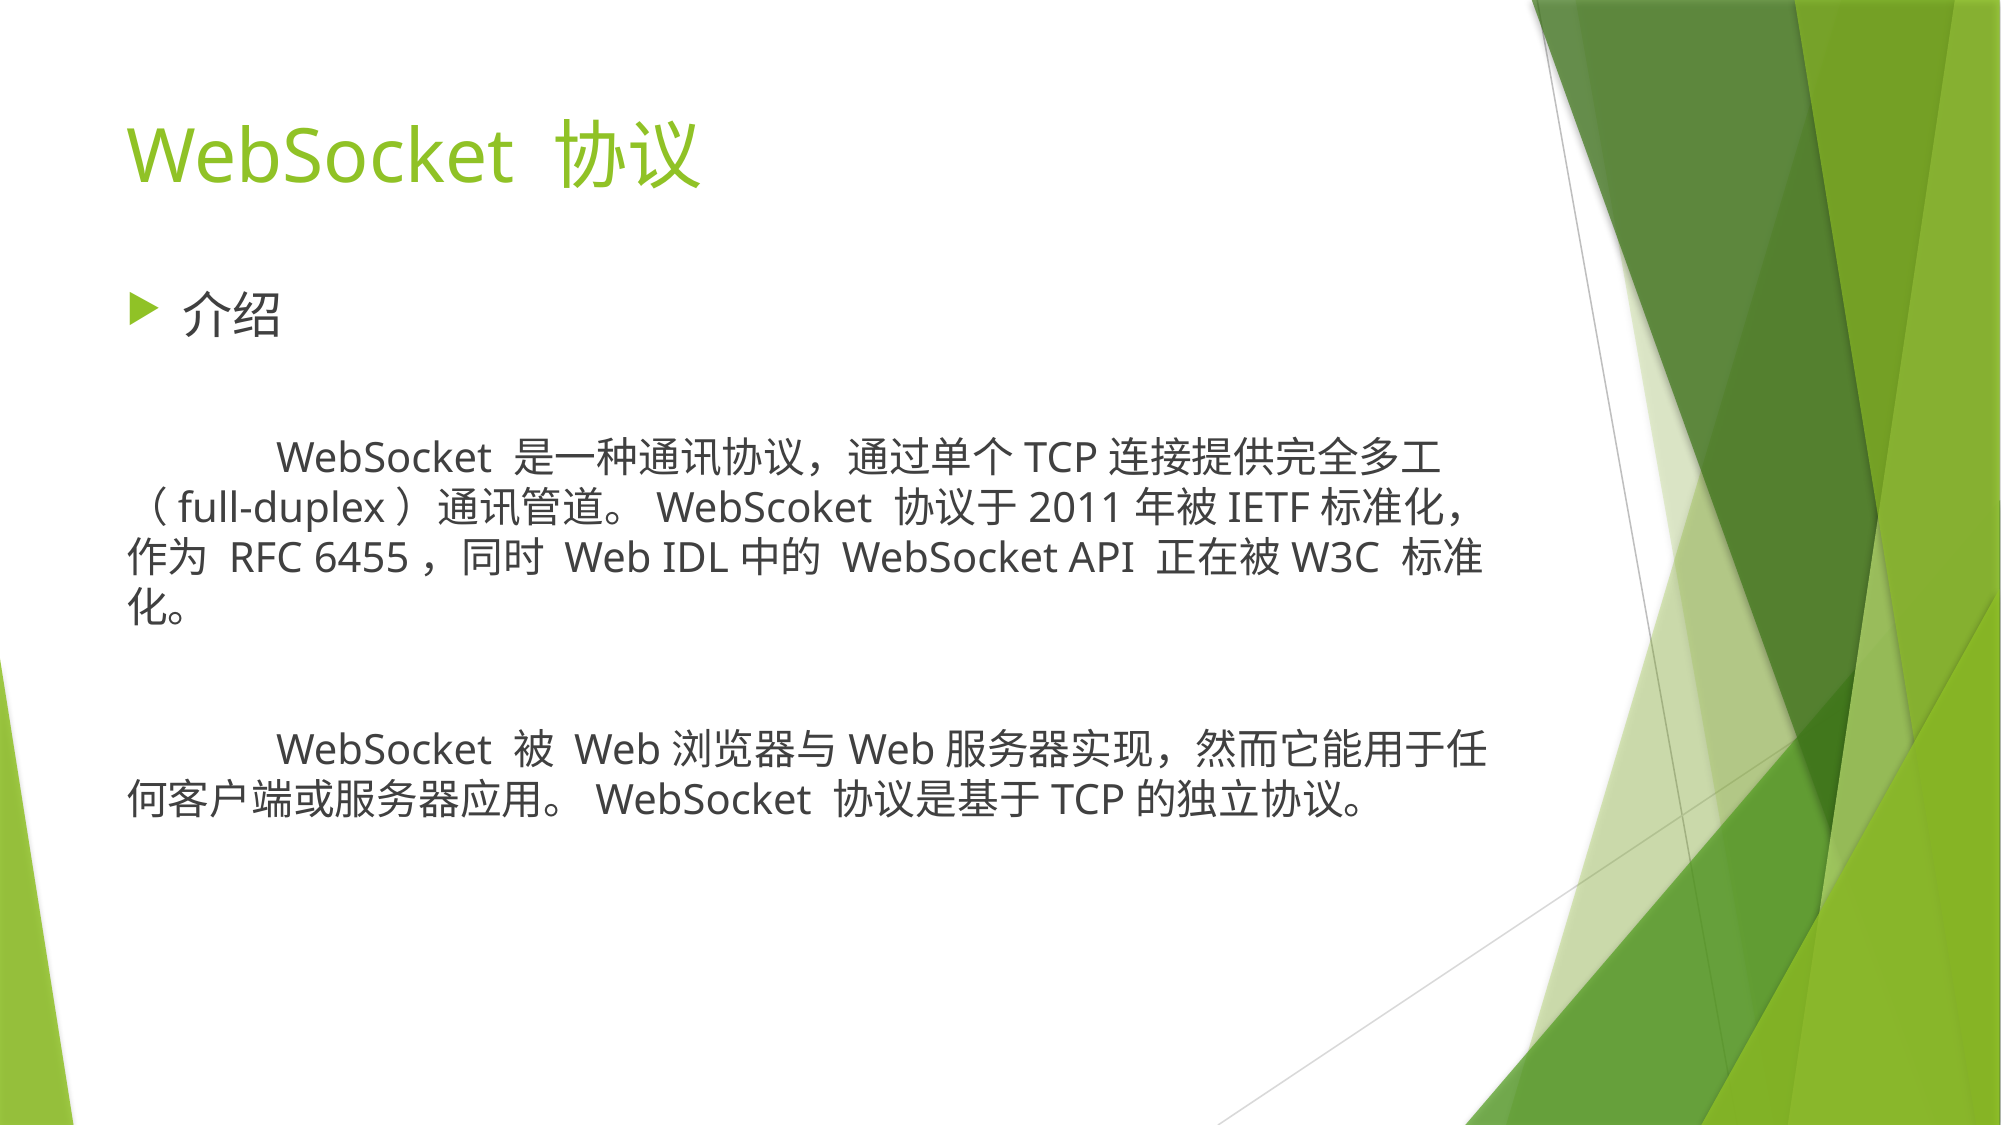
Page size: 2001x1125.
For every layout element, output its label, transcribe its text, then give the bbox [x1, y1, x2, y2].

title WebSocket 协议 [111, 99, 1522, 276]
list 介绍 WebSocket 是一种通讯协议，通过单个TCP连接提供完全多工（full-duplex）通讯管道。WebScoket 协议于2011年被IETF标准化，作为 RFC 6455，同时 Web IDL中的 WebSocket API 正在被W3C 标准化。 WebSocket 被 Web浏览器与Web服务器实现，然而它能用于任何客户端或服务器应用。WebSocket 协议是基于TCP的独立协议。 [111, 276, 1522, 1125]
